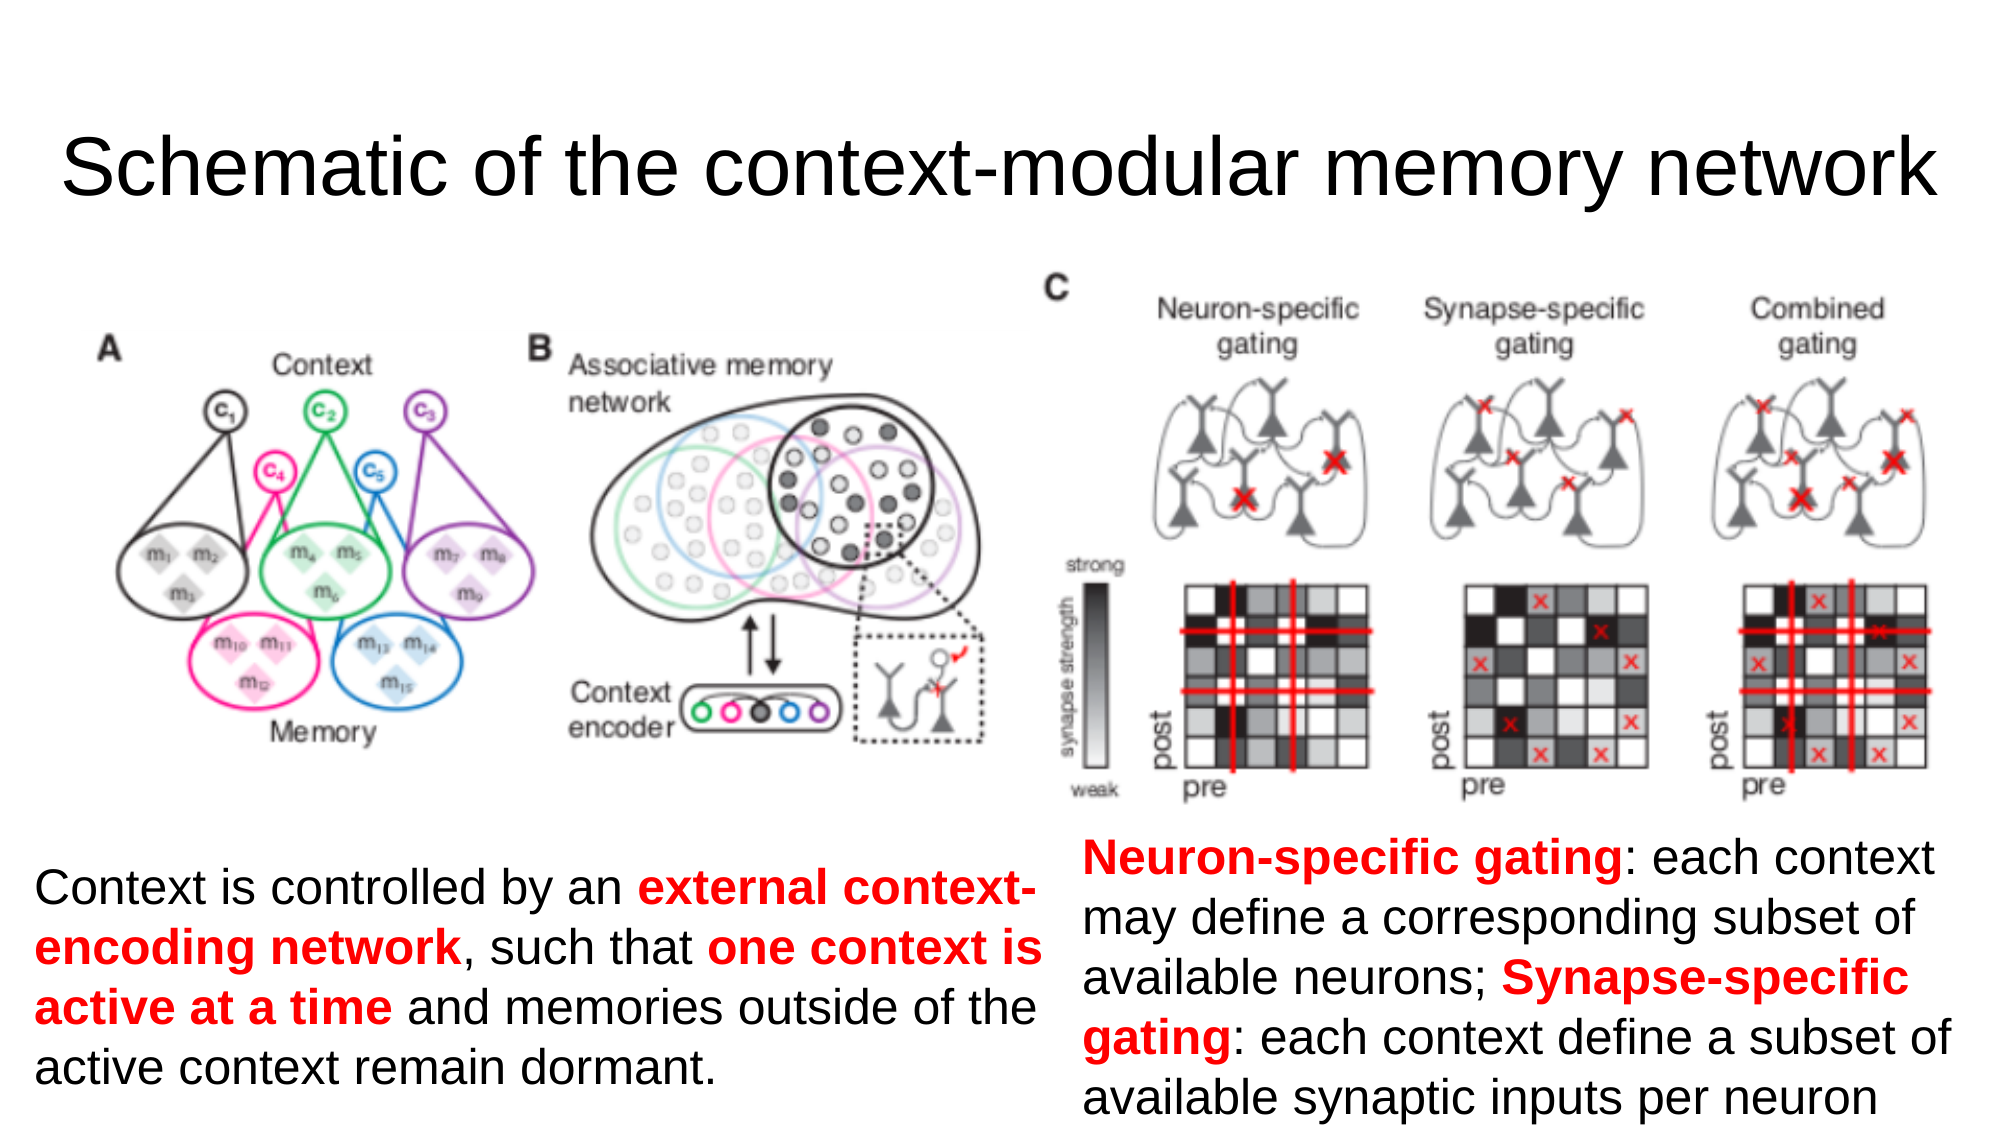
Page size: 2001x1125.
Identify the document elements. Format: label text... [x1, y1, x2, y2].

text_box Context is controlled by an external context-encoding network, such that one context is active at a time and memories outside of the active context remain dormant. [19, 847, 1067, 1103]
text_box Neuron-specific gating: each context may define a corresponding subset of available neurons; Synapse-specific gating: each context define a subset of available synaptic inputs per neuron [1067, 817, 1975, 1125]
picture [80, 256, 1950, 807]
title Schematic of the context-modular memory network [0, 59, 2000, 278]
